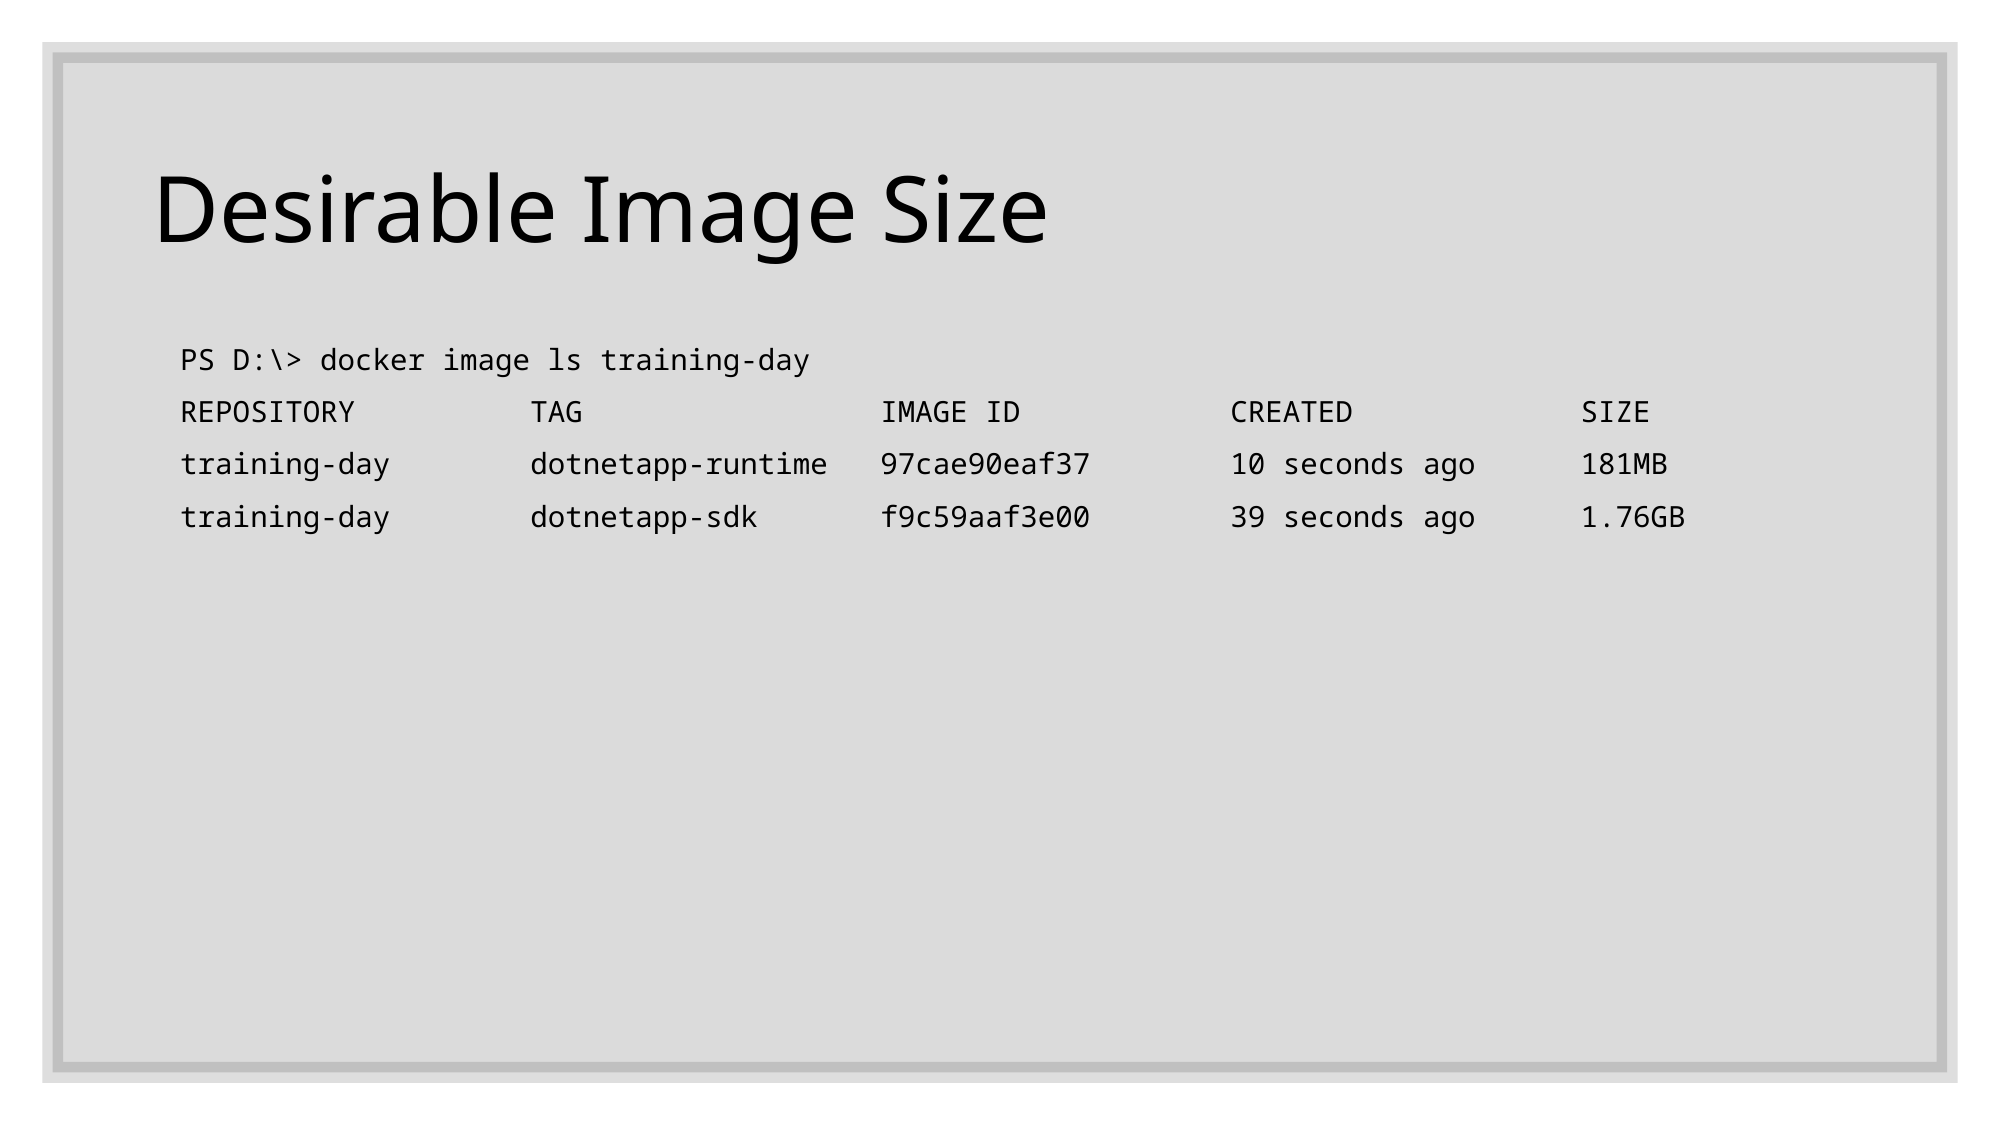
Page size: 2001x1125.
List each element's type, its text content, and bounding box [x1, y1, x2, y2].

list PS D:\> docker image ls training-day REPOSITORY TAG IMAGE ID CREATED SIZE training-day dotnetapp-runtime 97cae90eaf37 10 seconds ago 181MB training-day dotnetapp-sdk f9c59aaf3e00 39 seconds ago 1.76GB [137, 337, 1863, 973]
title Desirable Image Size [137, 103, 1863, 322]
text_box [52, 51, 1948, 1073]
